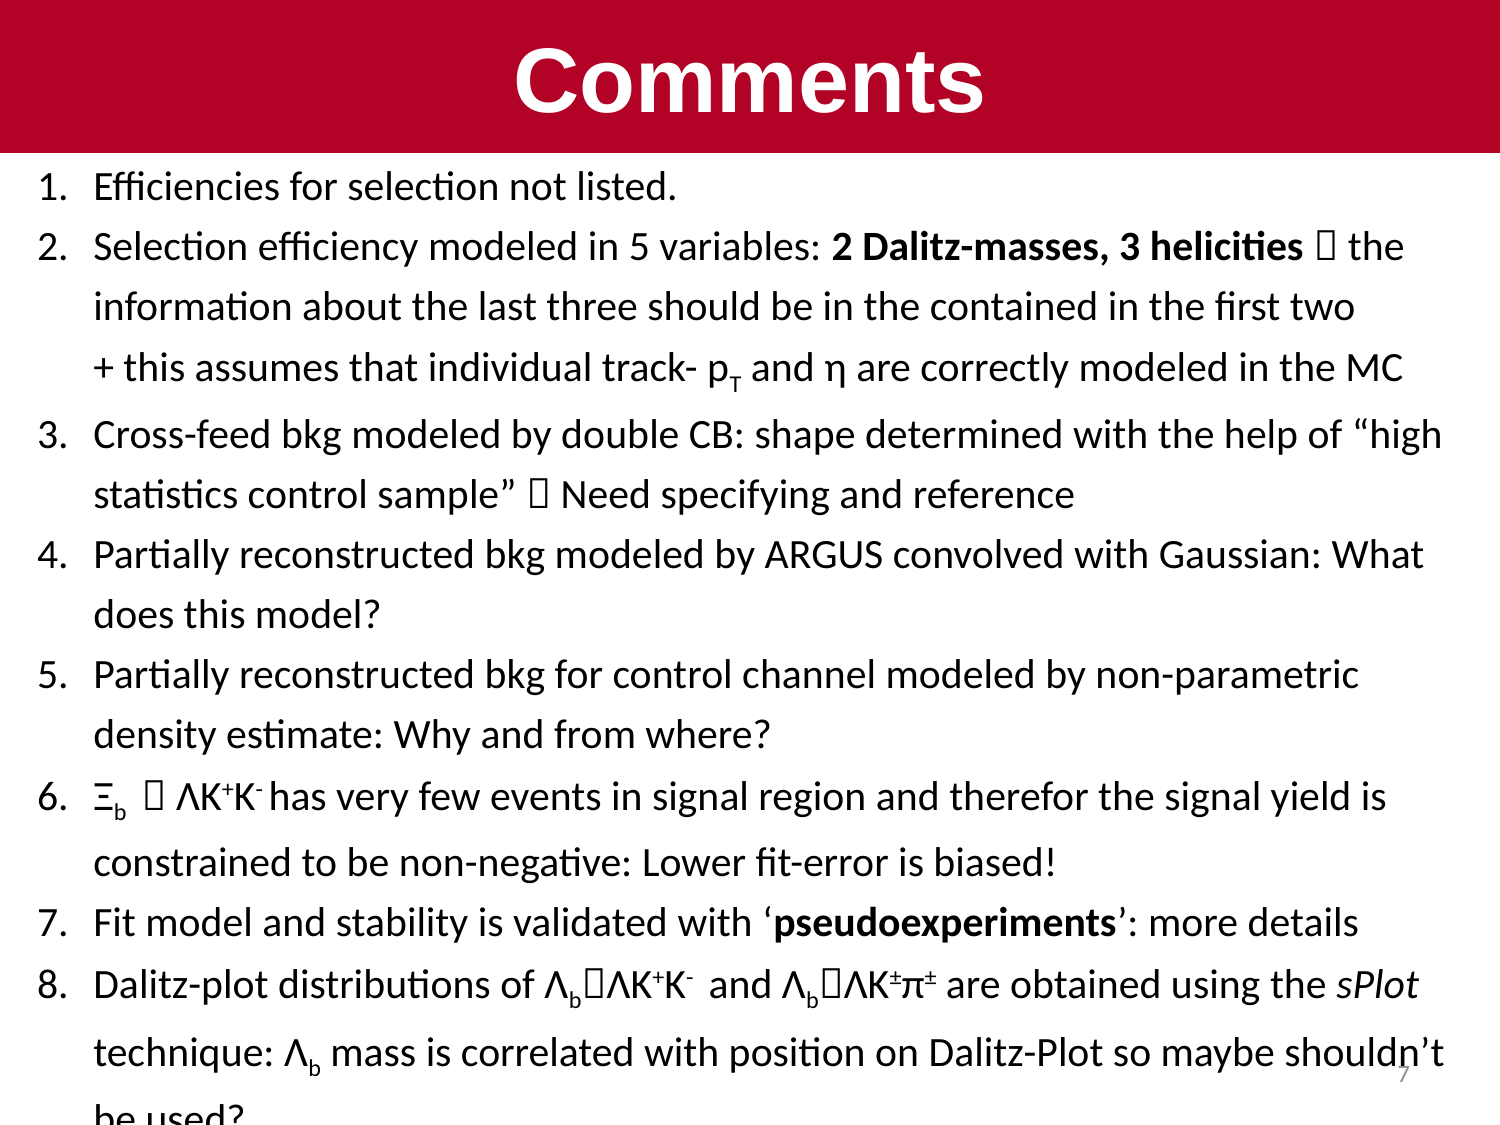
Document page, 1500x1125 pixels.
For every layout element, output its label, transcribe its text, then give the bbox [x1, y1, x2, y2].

text_box Efficiencies for selection not listed. Selection efficiency modeled in 5 variables: 2 Dalitz-masses, 3 helicities  the information about the last three should be in the contained in the first two + this assumes that individual track- pT and η are correctly modeled in the MC Cross-feed bkg modeled by double CB: shape determined with the help of “high statistics control sample”  Need specifying and reference Partially reconstructed bkg modeled by ARGUS convolved with Gaussian: What does this model? Partially reconstructed bkg for control channel modeled by non-parametric density estimate: Why and from where? Ξb  ΛK+K- has very few events in signal region and therefor the signal yield is constrained to be non-negative: Lower fit-error is biased! Fit model and stability is validated with ‘pseudoexperiments’: more details Dalitz-plot distributions of ΛbΛK+K- and ΛbΛK±π± are obtained using the sPlot technique: Λb mass is correlated with position on Dalitz-Plot so maybe shouldn’t be used? [22, 141, 1481, 1125]
title Comments [75, 13, 1425, 141]
